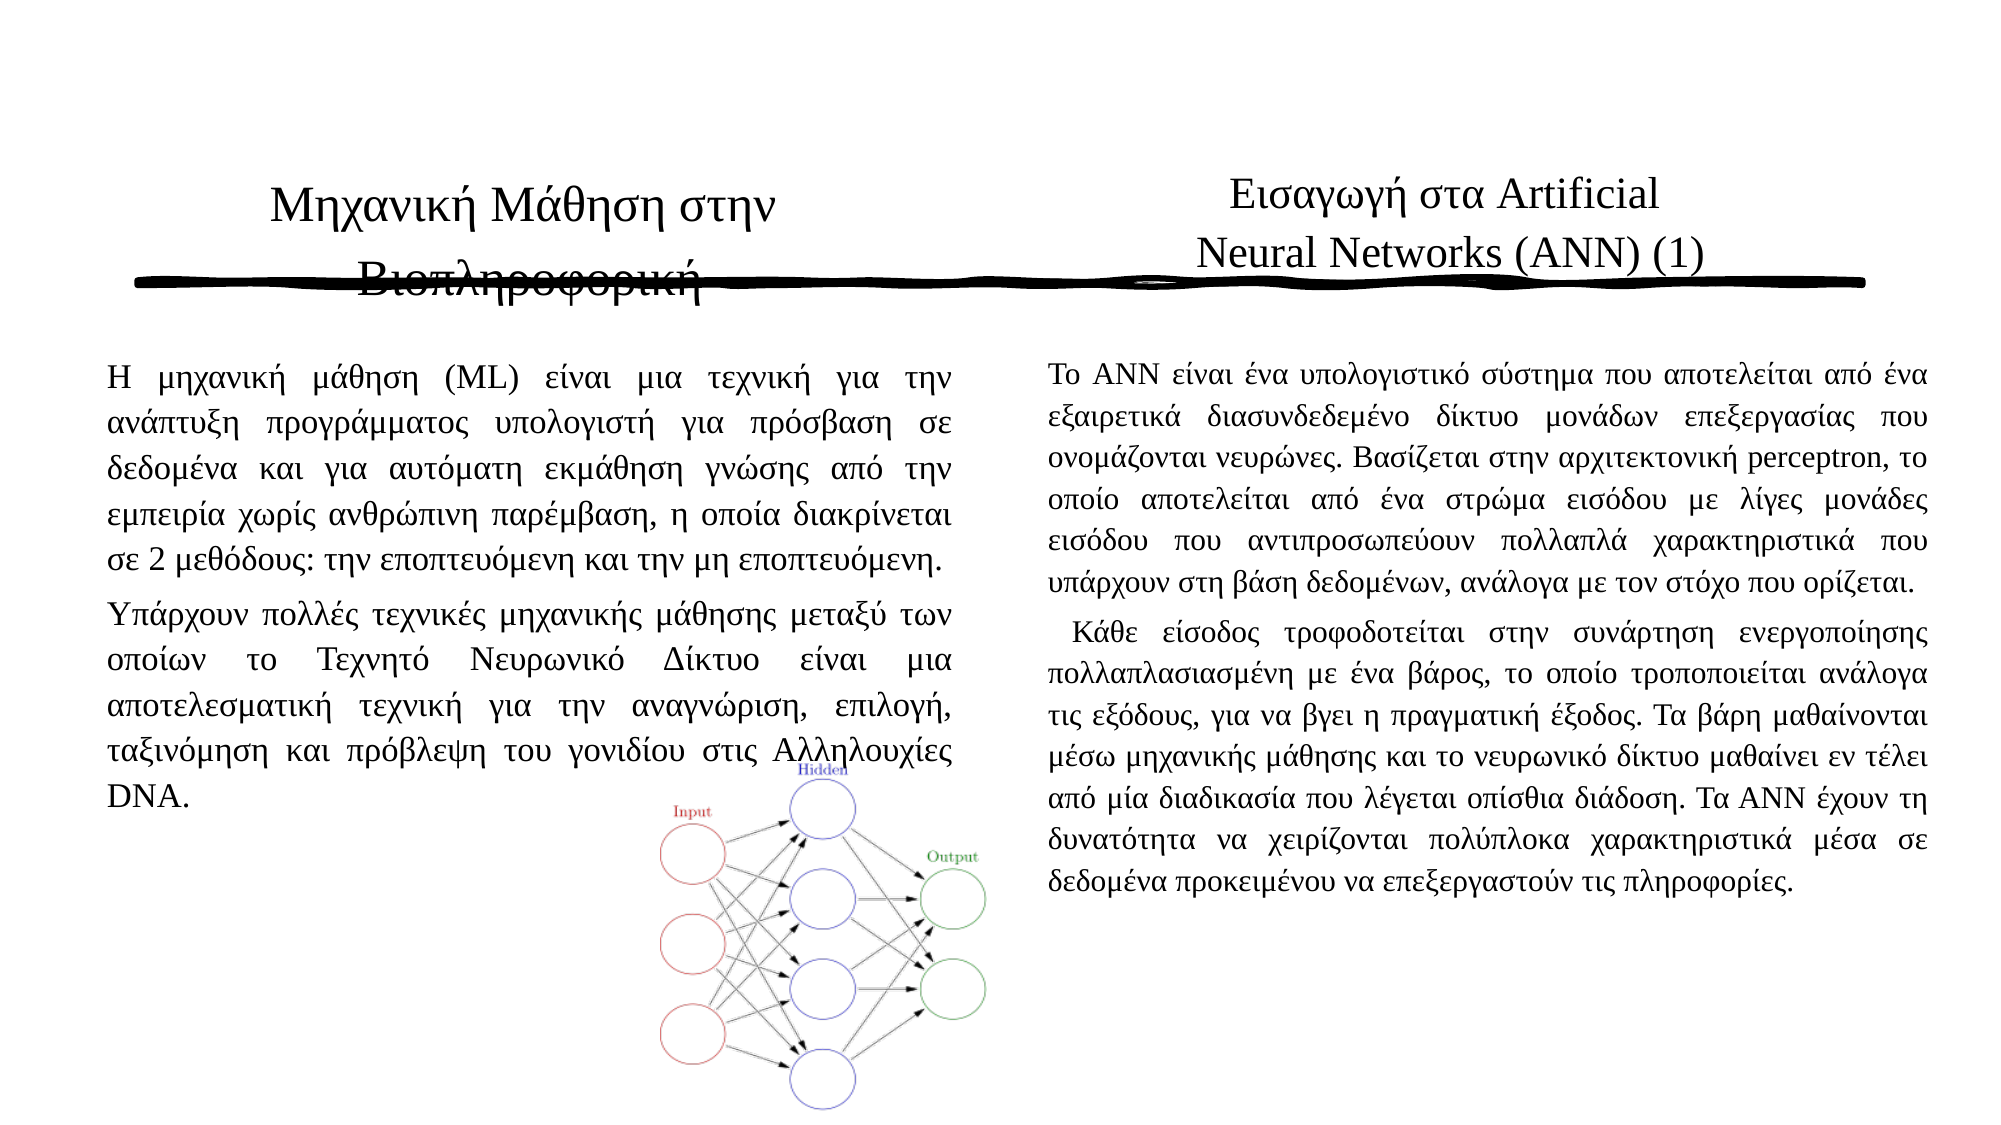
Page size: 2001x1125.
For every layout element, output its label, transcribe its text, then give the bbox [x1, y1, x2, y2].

list Το ANN είναι ένα υπολογιστικό σύστημα που αποτελείται από ένα εξαιρετικά διασυνδεδεμένο δίκτυο μονάδων επεξεργασίας που ονομάζονται νευρώνες. Βασίζεται στην αρχιτεκτονική perceptron, το οποίο αποτελείται από ένα στρώμα εισόδου με λίγες μονάδες εισόδου που αντιπροσωπεύουν πολλαπλά χαρακτηριστικά που υπάρχουν στη βάση δεδομένων, ανάλογα με τον στόχο που ορίζεται. Κάθε είσοδος τροφοδοτείται στην συνάρτηση ενεργοποίησης πολλαπλασιασμένη με ένα βάρος, το οποίο τροποποιείται ανάλογα τις εξόδους, για να βγει η πραγματική έξοδος. Τα βάρη μαθαίνονται μέσω μηχανικής μάθησης και το νευρωνικό δίκτυο μαθαίνει εν τέλει από μία διαδικασία που λέγεται οπίσθια διάδοση. Τα ΑΝΝ έχουν τη δυνατότητα να χειρίζονται πολύπλοκα χαρακτηριστικά μέσα σε δεδομένα προκειμένου να επεξεργαστούν τις πληροφορίες. [1032, 342, 1944, 982]
list Μηχανική Μάθηση στην Βιοπληροφορική [104, 120, 955, 318]
list Η μηχανική μάθηση (ML) είναι μια τεχνική για την ανάπτυξη προγράμματος υπολογιστή για πρόσβαση σε δεδομένα και για αυτόματη εκμάθηση γνώσης από την εμπειρία χωρίς ανθρώπινη παρέμβαση, η οποία διακρίνεται σε 2 μεθόδους: την εποπτευόμενη και την μη εποπτευόμενη. Υπάρχουν πολλές τεχνικές μηχανικής μάθησης μεταξύ των οποίων το Τεχνητό Νευρωνικό Δίκτυο είναι μια αποτελεσματική τεχνική για την αναγνώριση, επιλογή, ταξινόμηση και πρόβλεψη του γονιδίου στις Αλληλουχίες DNA. [91, 342, 968, 830]
list Εισαγωγή στα Artificial Νeural Νetworks (ΑΝΝ) (1) [1025, 151, 1876, 287]
picture [660, 762, 987, 1125]
